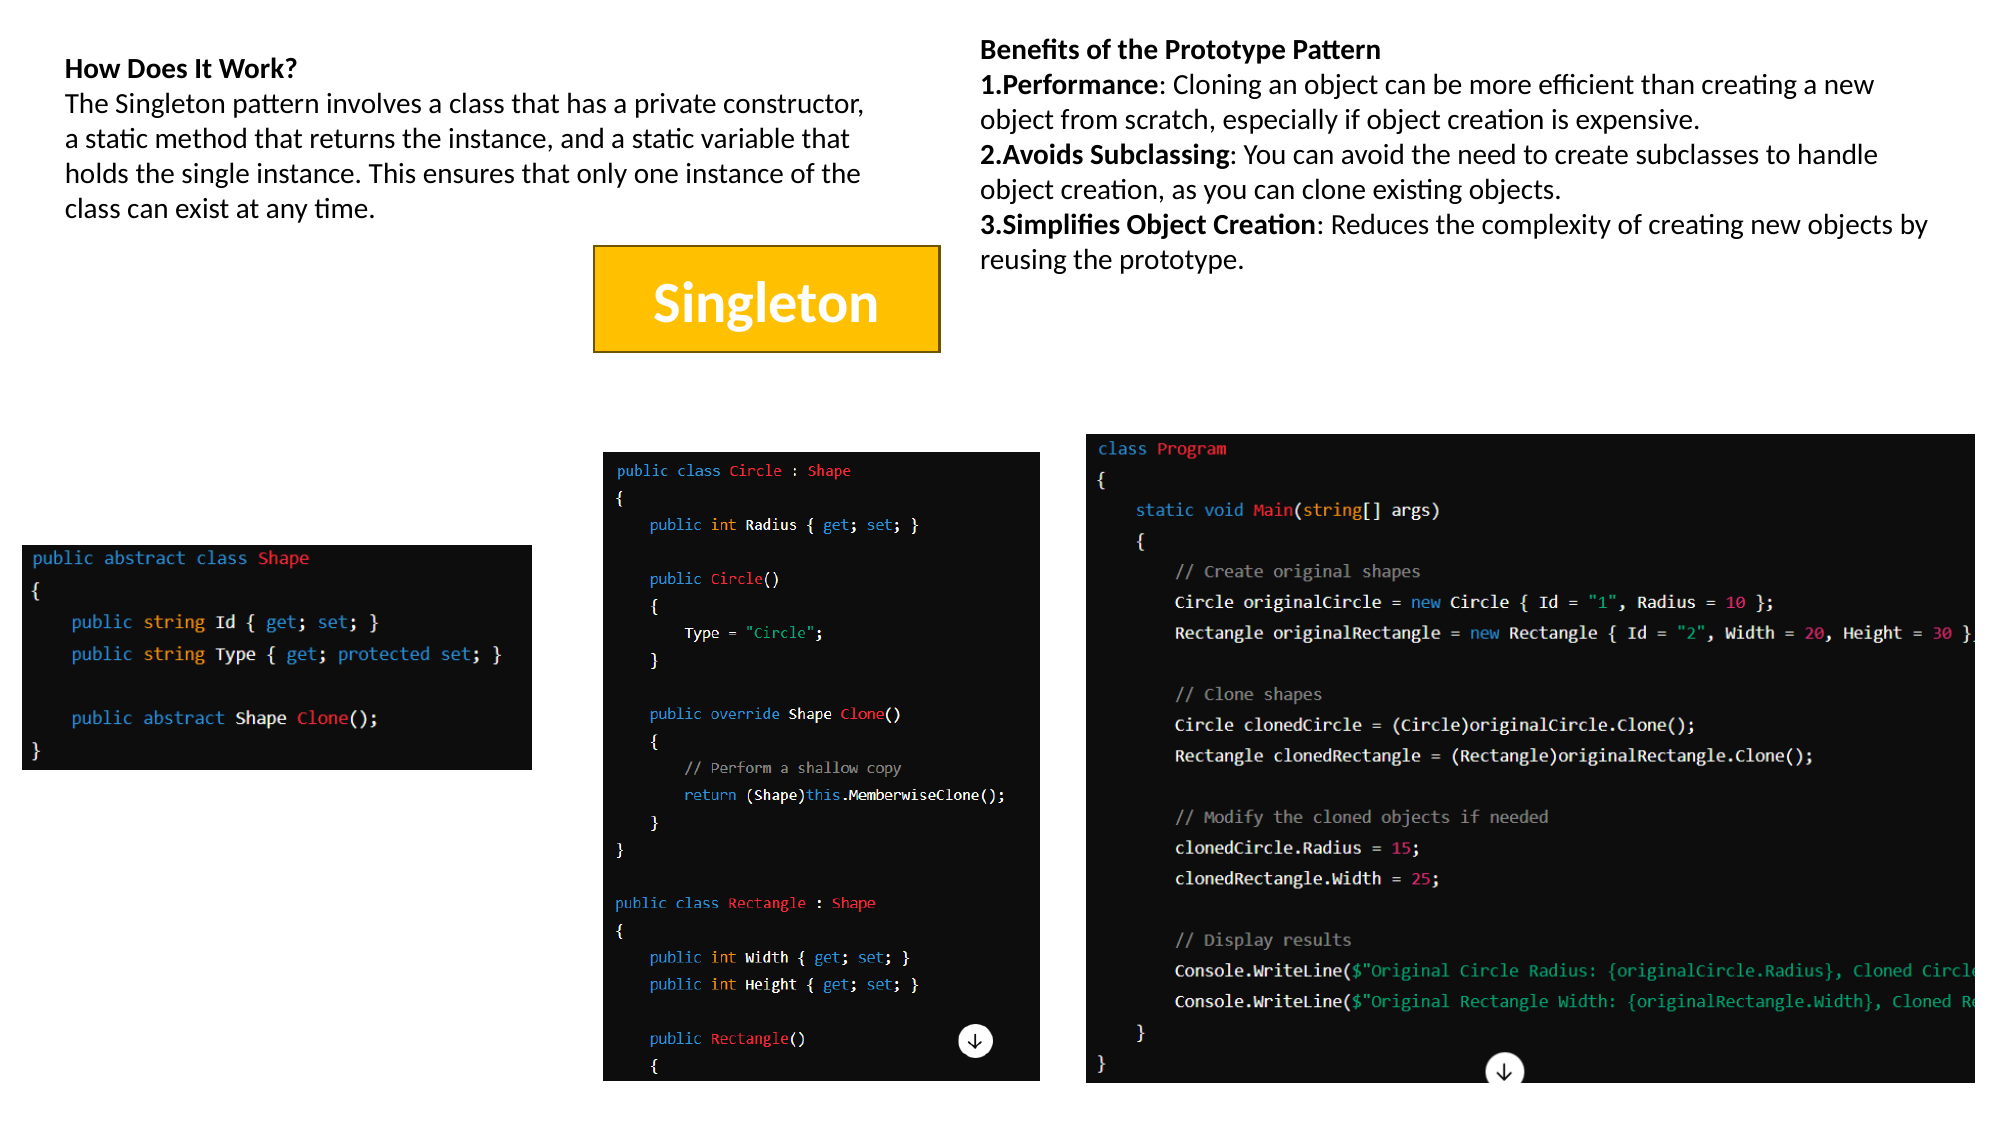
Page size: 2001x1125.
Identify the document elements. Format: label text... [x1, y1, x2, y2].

picture [1086, 434, 1975, 1083]
text_box Singleton [593, 245, 941, 353]
text_box Benefits of the Prototype Pattern Performance: Cloning an object can be more efficient than creating a new object from scratch, especially if object creation is expensive. Avoids Subclassing: You can avoid the need to create subclasses to handle object creation, as you can clone existing objects. Simplifies Object Creation: Reduces the complexity of creating new objects by reusing the prototype. [965, 22, 1966, 283]
picture [22, 545, 532, 770]
text_box How Does It Work? The Singleton pattern involves a class that has a private constructor, a static method that returns the instance, and a static variable that holds the single instance. This ensures that only one instance of the class can exist at any time. [49, 41, 898, 232]
picture [603, 452, 1040, 1081]
